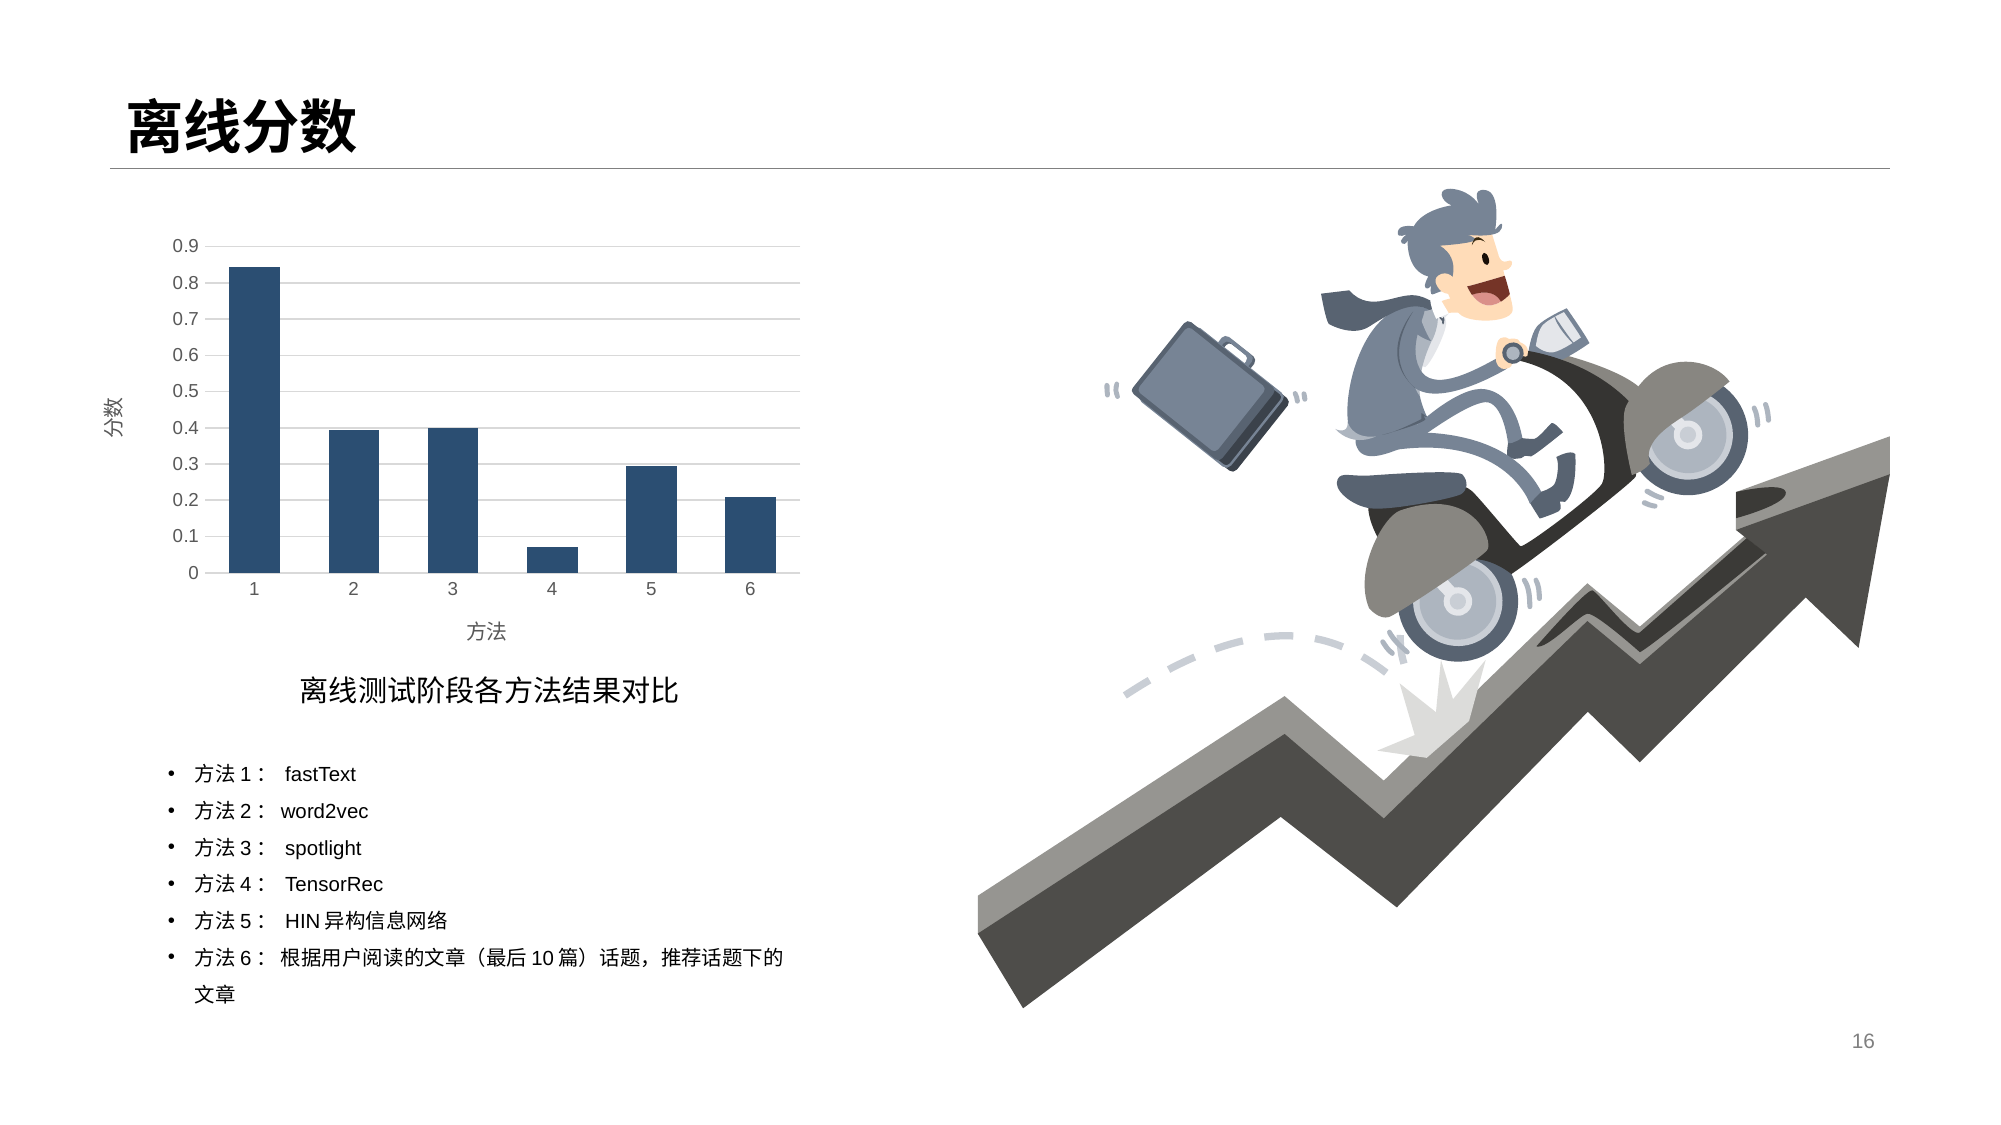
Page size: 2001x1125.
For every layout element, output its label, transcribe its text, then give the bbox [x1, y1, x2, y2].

title 离线分数 [109, 0, 1890, 169]
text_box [977, 186, 1890, 1009]
text_box 方法1： fastText 方法2：word2vec 方法3： spotlight 方法4： TensorRec 方法5： HIN异构信息网络 方法6： 根据用户阅读的文章（最后10篇）话题，推荐话题下的文章 [153, 741, 816, 1015]
chart [65, 226, 816, 677]
text_box 离线测试阶段各方法结果对比 [284, 647, 947, 729]
slide_number 16 [1412, 1023, 1890, 1058]
